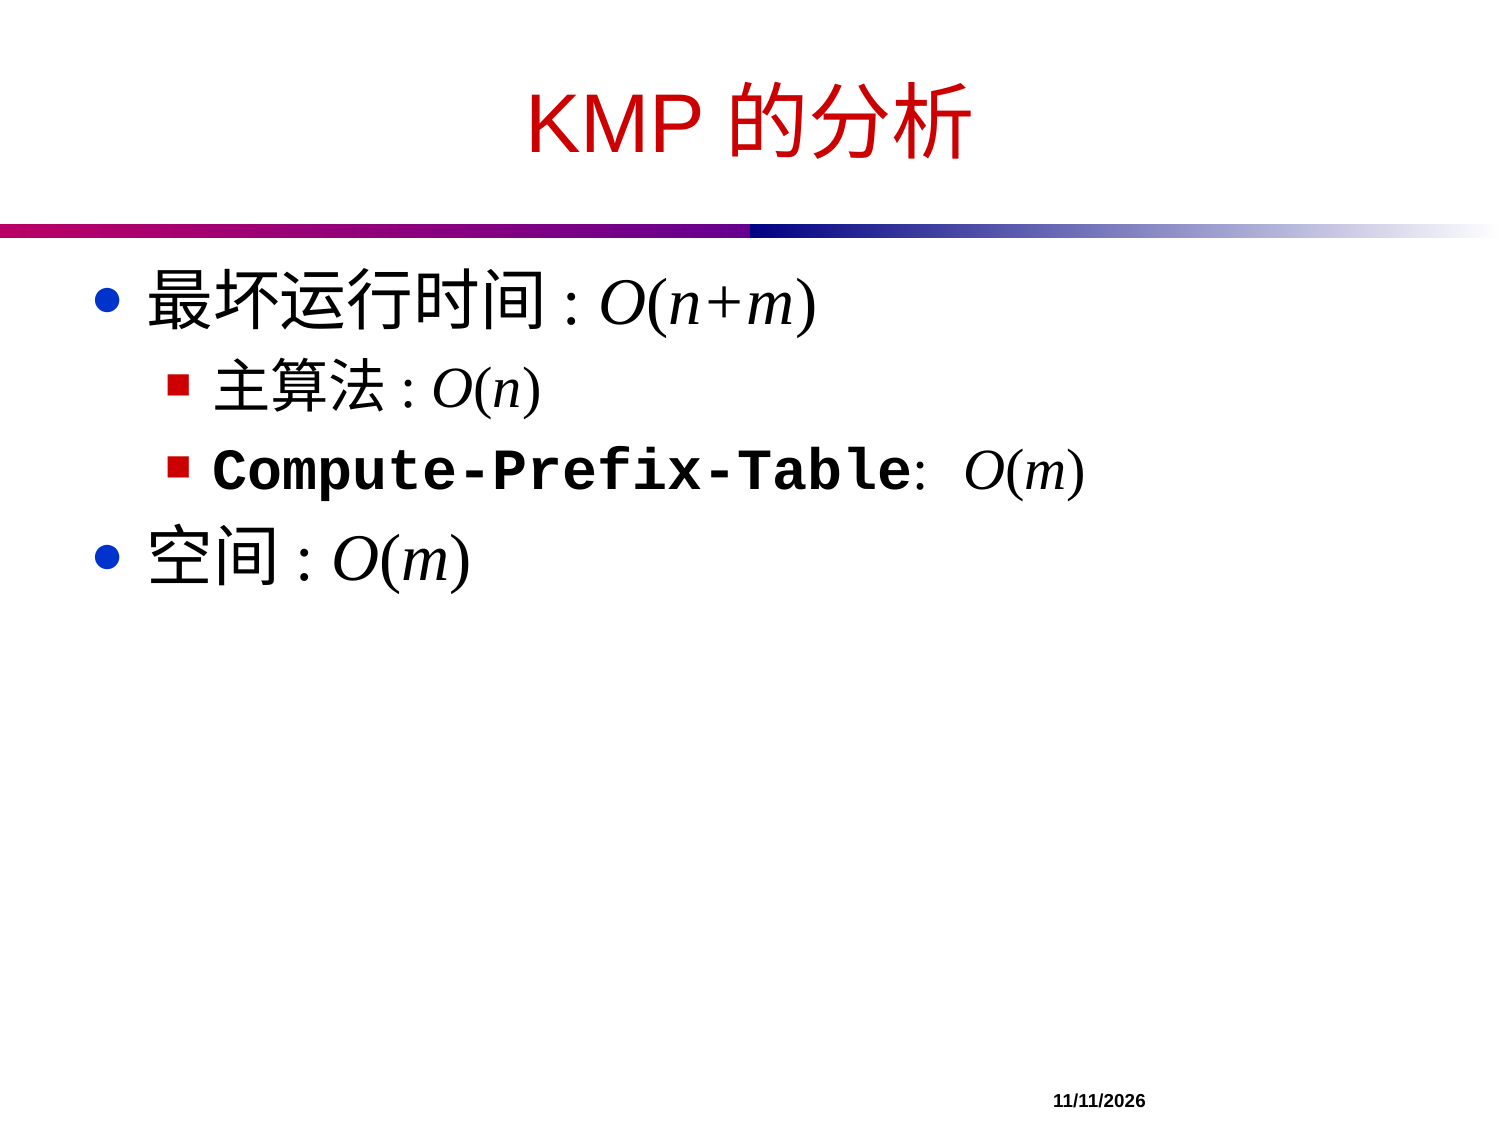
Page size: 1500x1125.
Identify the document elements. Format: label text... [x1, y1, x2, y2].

footer [75, 1074, 1425, 1125]
title KMP的分析 [74, 37, 1426, 201]
list 最坏运行时间: O(n+m) 主算法: O(n) Compute-Prefix-Table: O(m) 空间: O(m) [74, 249, 1426, 963]
